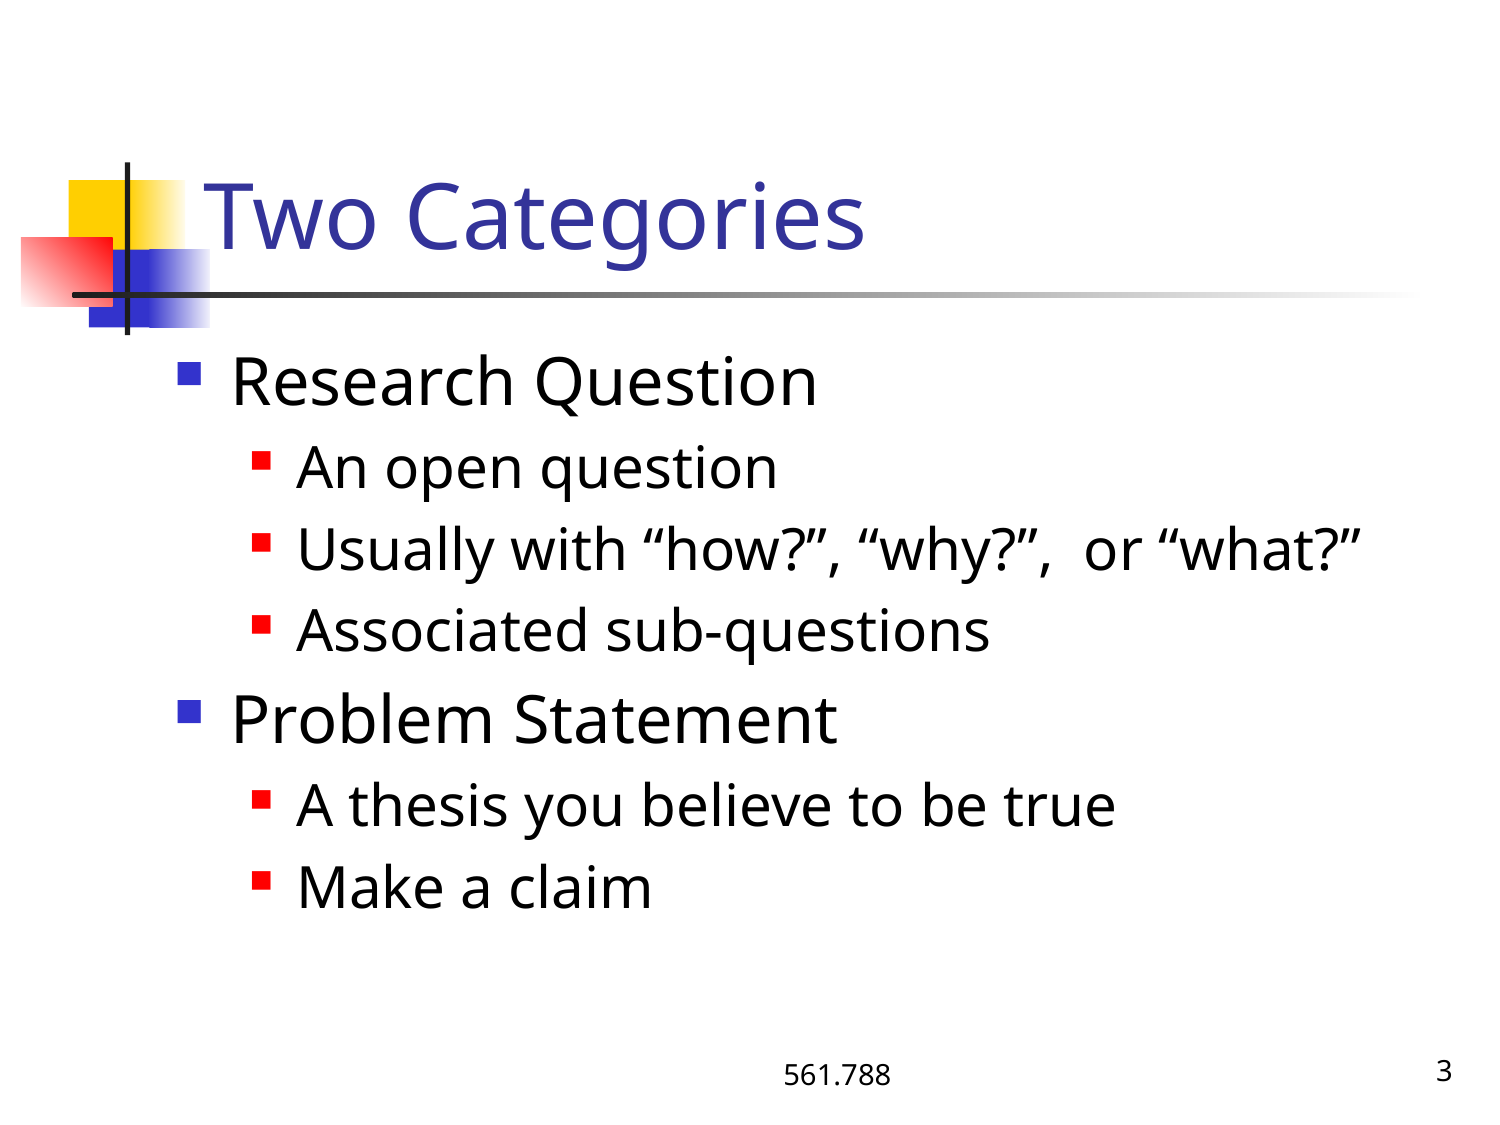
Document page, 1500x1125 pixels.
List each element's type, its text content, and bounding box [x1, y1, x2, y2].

title Two Categories [188, 35, 1468, 275]
list Research Question An open question Usually with “how?”, “why?”, or “what?” Associated sub-questions Problem Statement A thesis you believe to be true Make a claim [159, 331, 1469, 1059]
footer 561.788 [600, 1059, 1075, 1100]
slide_number 3 [1155, 1059, 1468, 1100]
